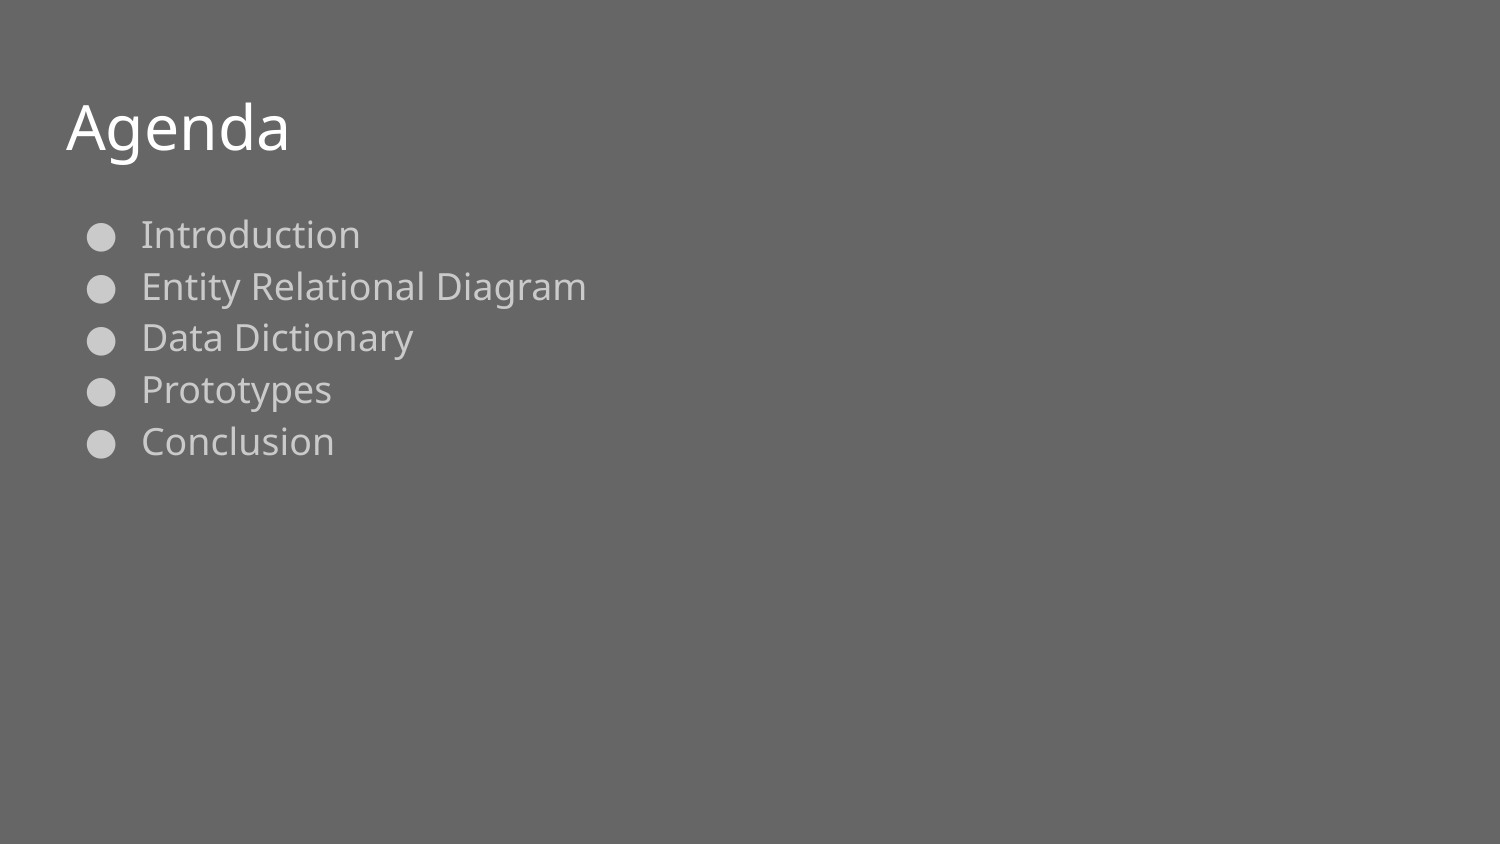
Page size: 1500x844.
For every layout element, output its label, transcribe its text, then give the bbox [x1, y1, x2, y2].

list Introduction Entity Relational Diagram Data Dictionary Prototypes Conclusion [51, 189, 1449, 750]
title Agenda [51, 72, 1449, 167]
